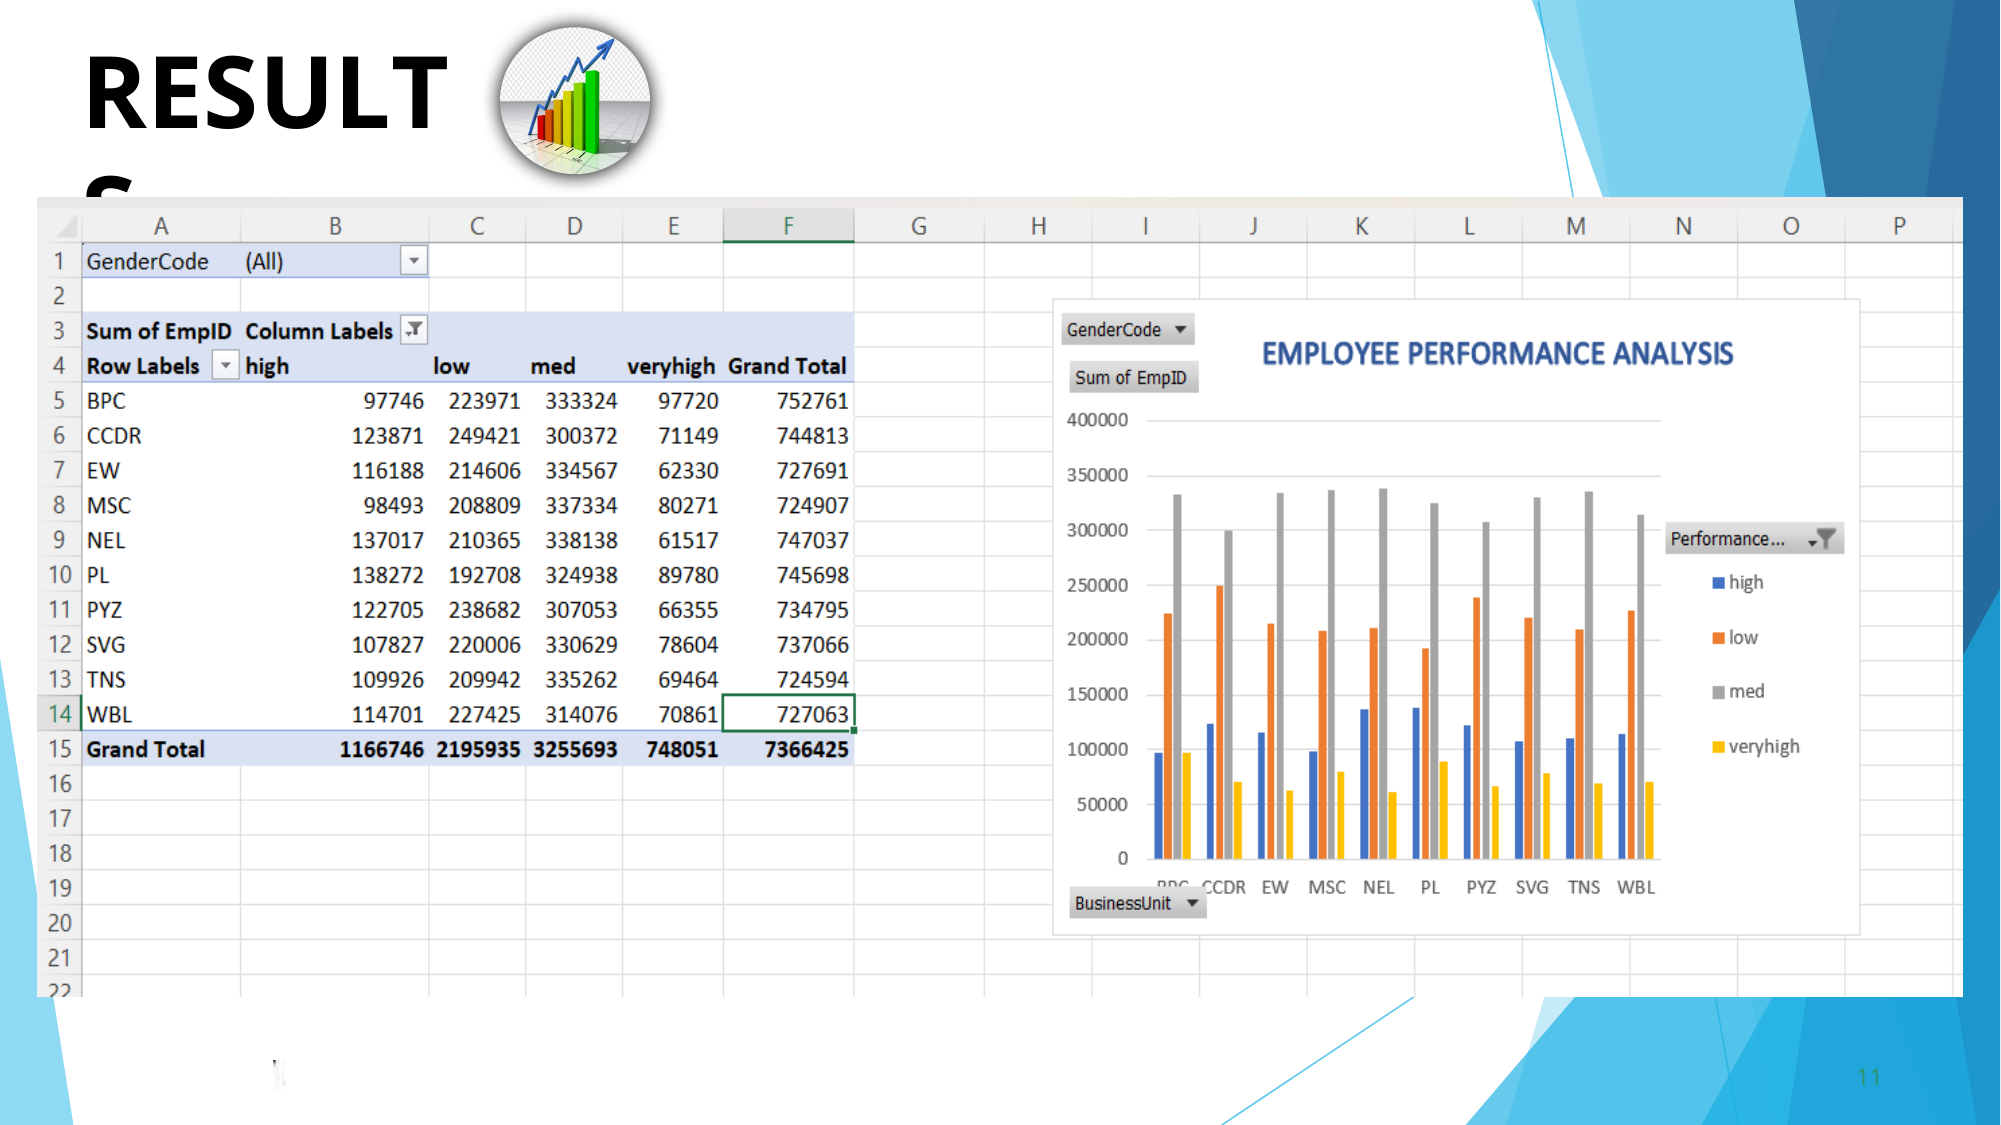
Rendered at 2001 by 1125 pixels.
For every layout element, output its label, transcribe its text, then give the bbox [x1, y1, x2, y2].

picture [499, 27, 651, 175]
title RESULTS [79, 26, 480, 194]
picture [273, 1060, 287, 1091]
picture [37, 197, 1963, 998]
text_box 11 [1849, 1061, 1888, 1095]
